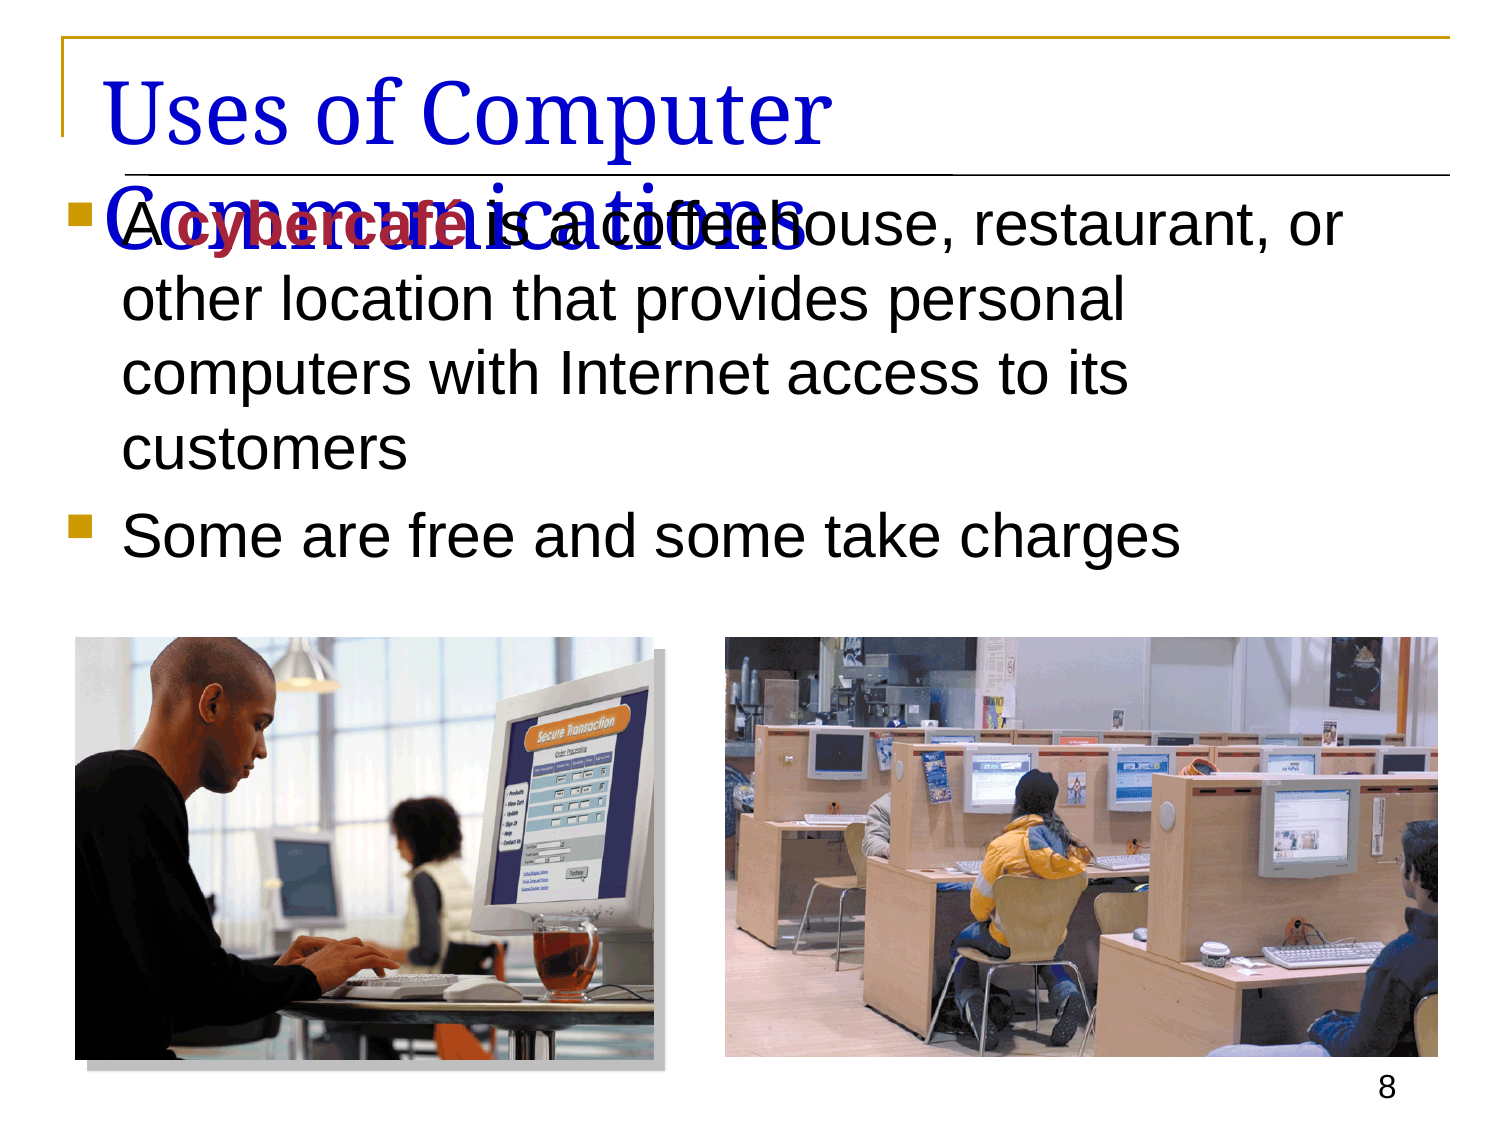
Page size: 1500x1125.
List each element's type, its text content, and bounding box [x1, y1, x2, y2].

picture [724, 637, 1438, 1057]
picture [74, 637, 654, 1061]
list A cybercafé is a coffeehouse, restaurant, or other location that provides personal computers with Internet access to its customers Some are free and some take charges [49, 174, 1451, 626]
title Uses of Computer Communications [87, 49, 1451, 163]
